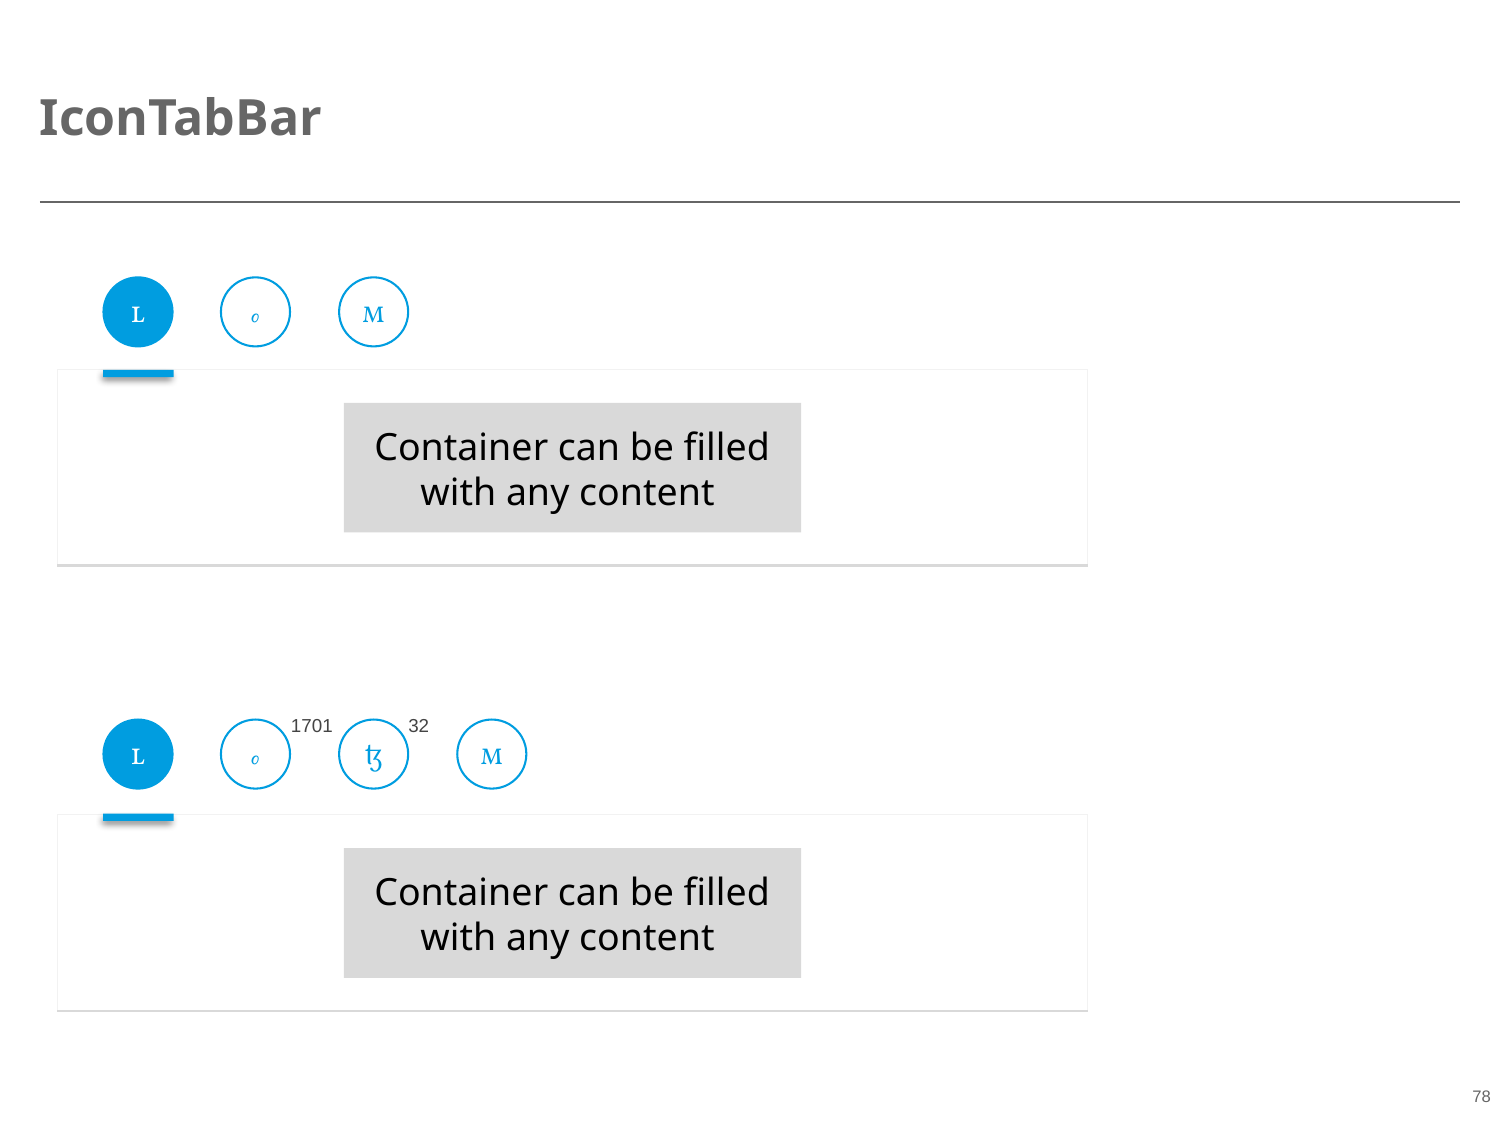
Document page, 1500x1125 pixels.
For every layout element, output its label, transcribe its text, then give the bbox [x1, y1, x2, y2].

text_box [103, 276, 409, 347]
title IconTabBar [39, 53, 1460, 178]
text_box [103, 713, 527, 789]
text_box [56, 369, 1089, 566]
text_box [56, 814, 1089, 1012]
